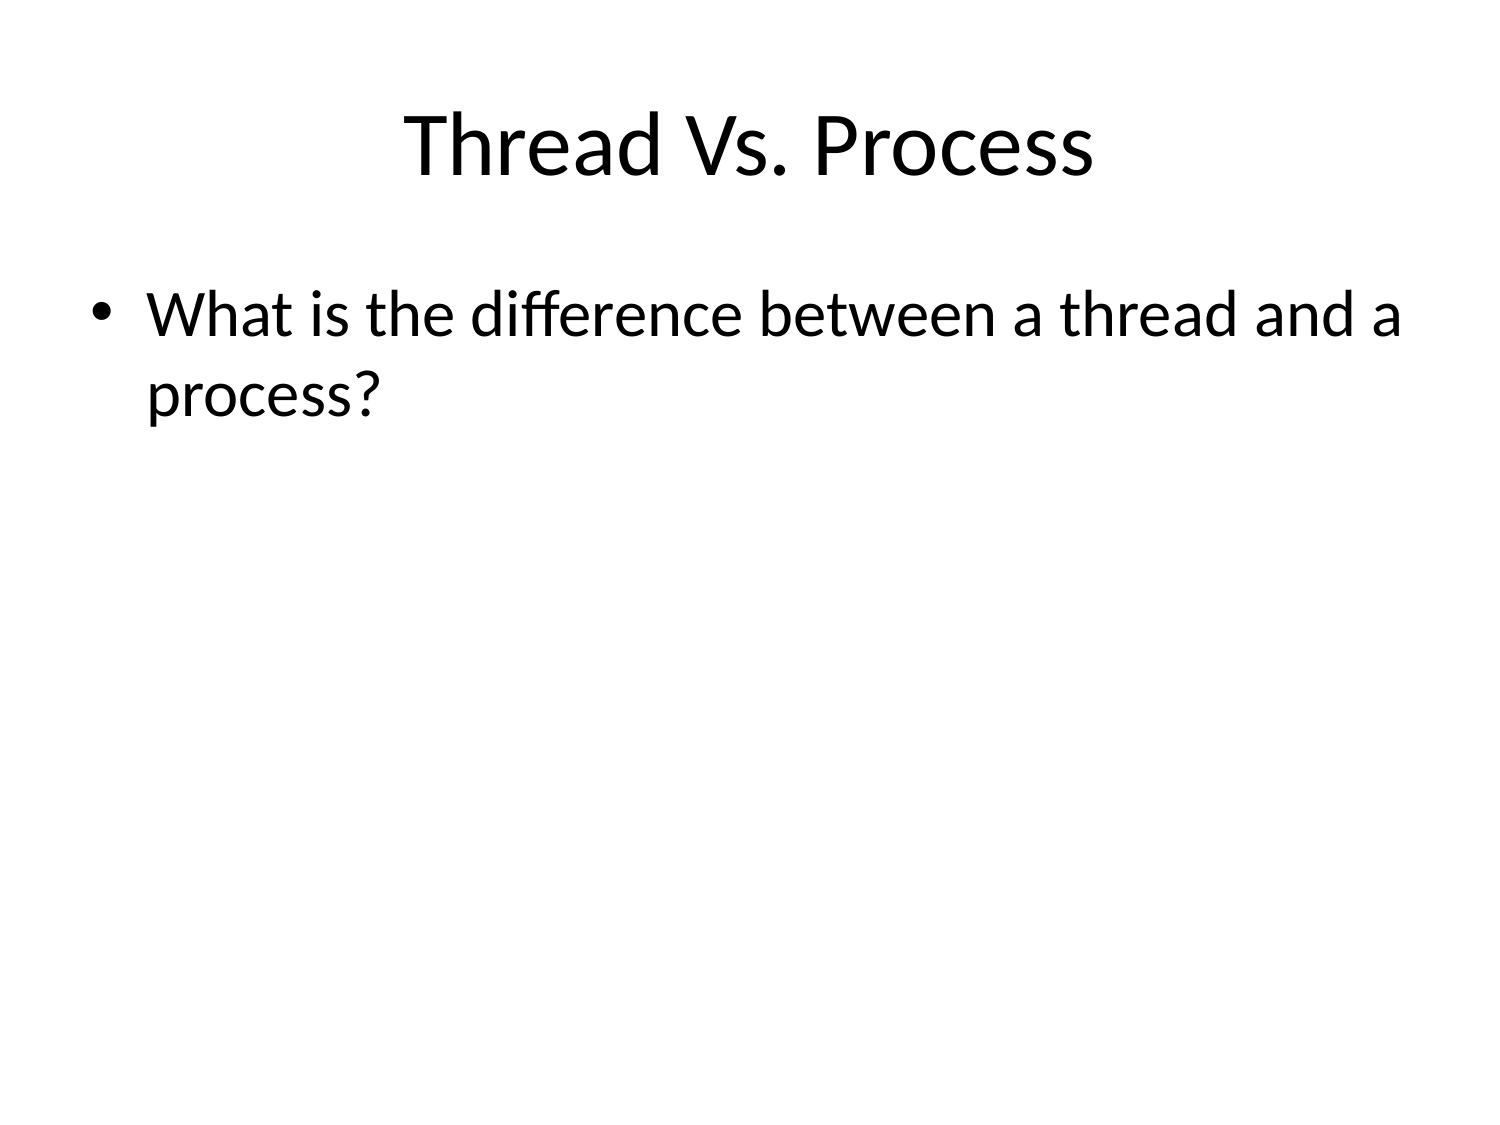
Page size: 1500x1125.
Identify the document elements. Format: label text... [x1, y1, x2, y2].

title Thread Vs. Process [75, 45, 1425, 233]
list What is the difference between a thread and a process? [75, 262, 1425, 1005]
